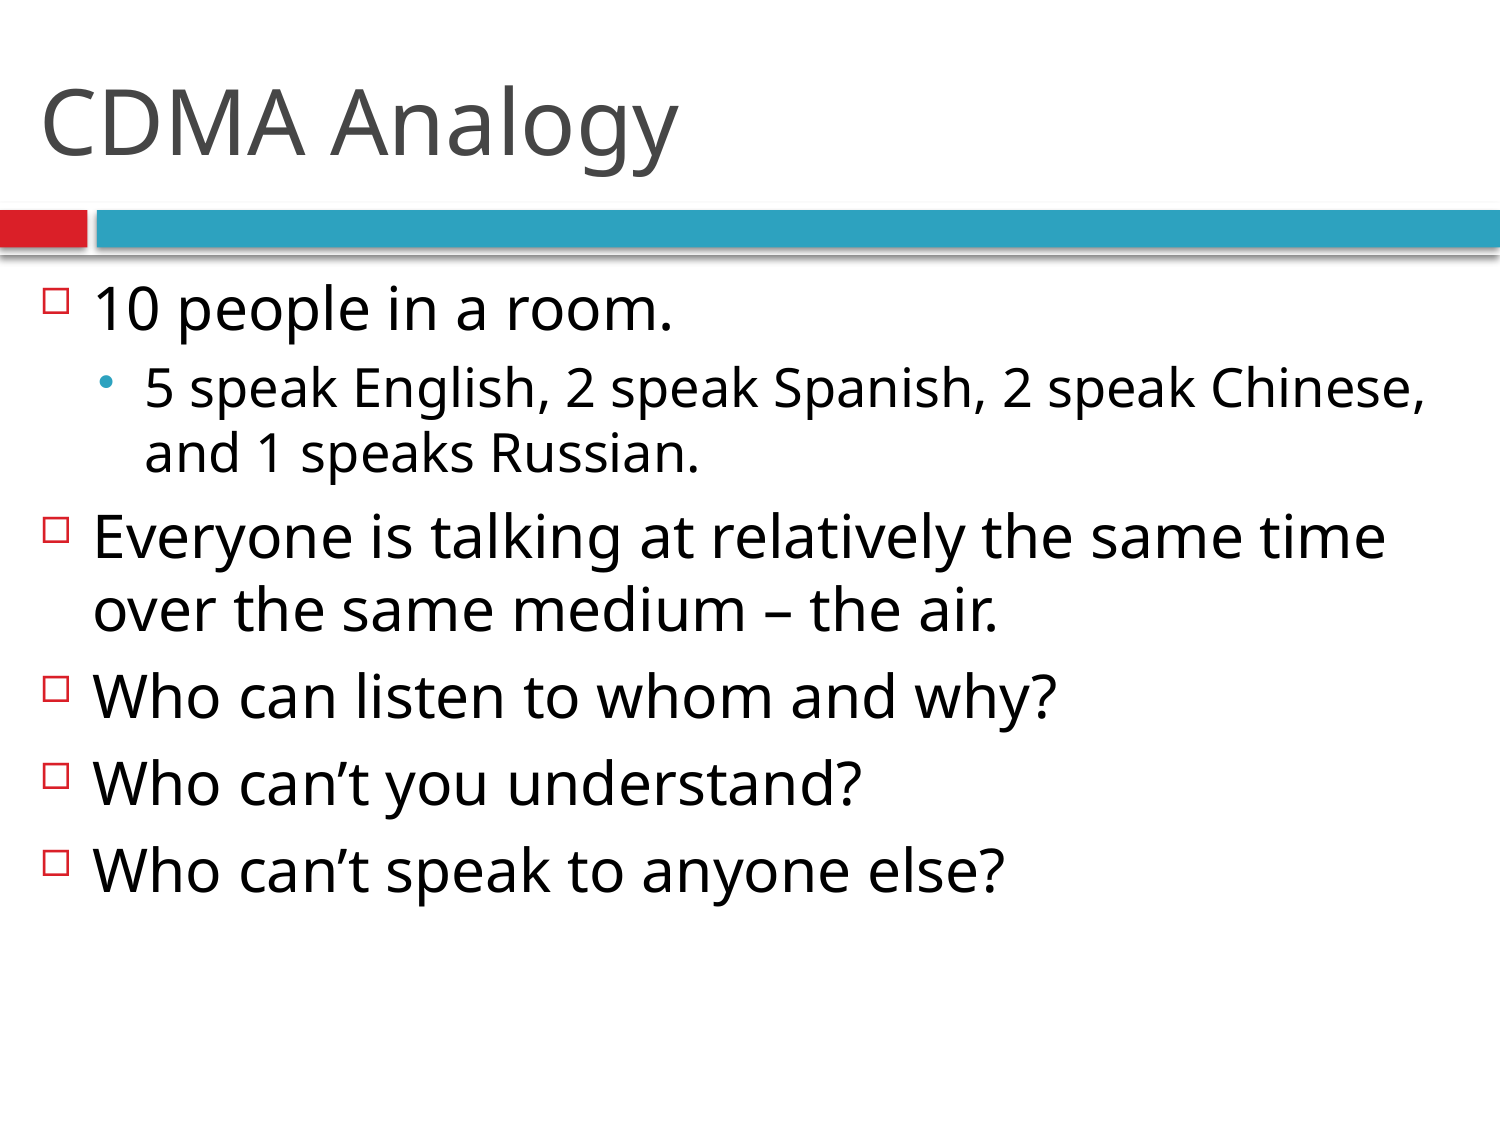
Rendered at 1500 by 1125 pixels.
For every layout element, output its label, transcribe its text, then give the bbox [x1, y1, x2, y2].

list 10 people in a room. 5 speak English, 2 speak Spanish, 2 speak Chinese, and 1 speaks Russian. Everyone is talking at relatively the same time over the same medium – the air. Who can listen to whom and why? Who can’t you understand? Who can’t speak to anyone else? [24, 262, 1475, 1100]
title CDMA Analogy [24, 37, 1475, 200]
